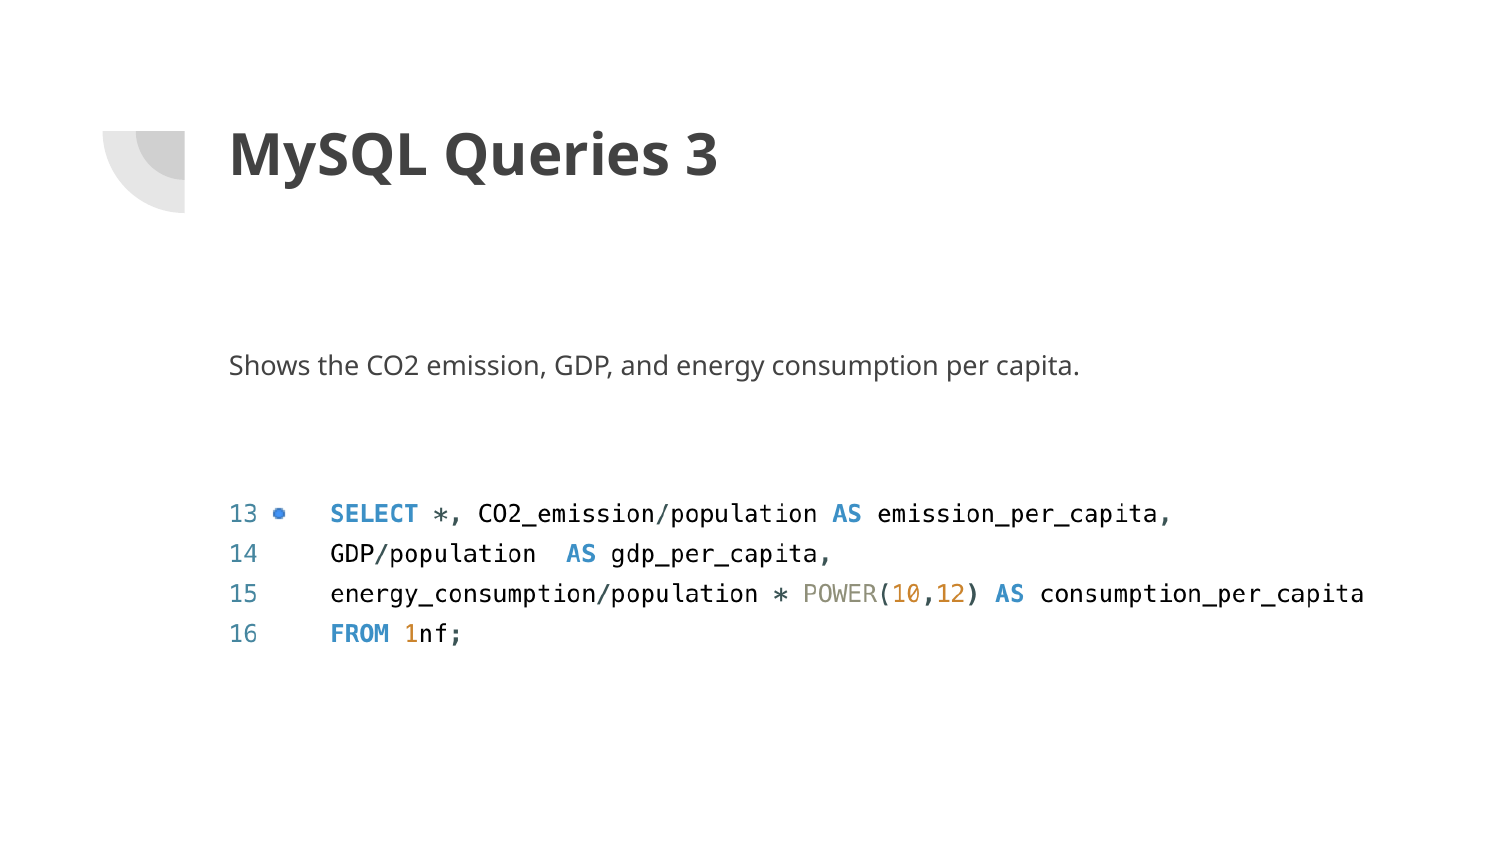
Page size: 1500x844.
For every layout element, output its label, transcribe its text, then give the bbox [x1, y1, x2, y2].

picture [222, 497, 1376, 654]
title MySQL Queries 3 [213, 98, 1368, 263]
list Shows the CO2 emission, GDP, and energy consumption per capita. [213, 326, 1368, 744]
